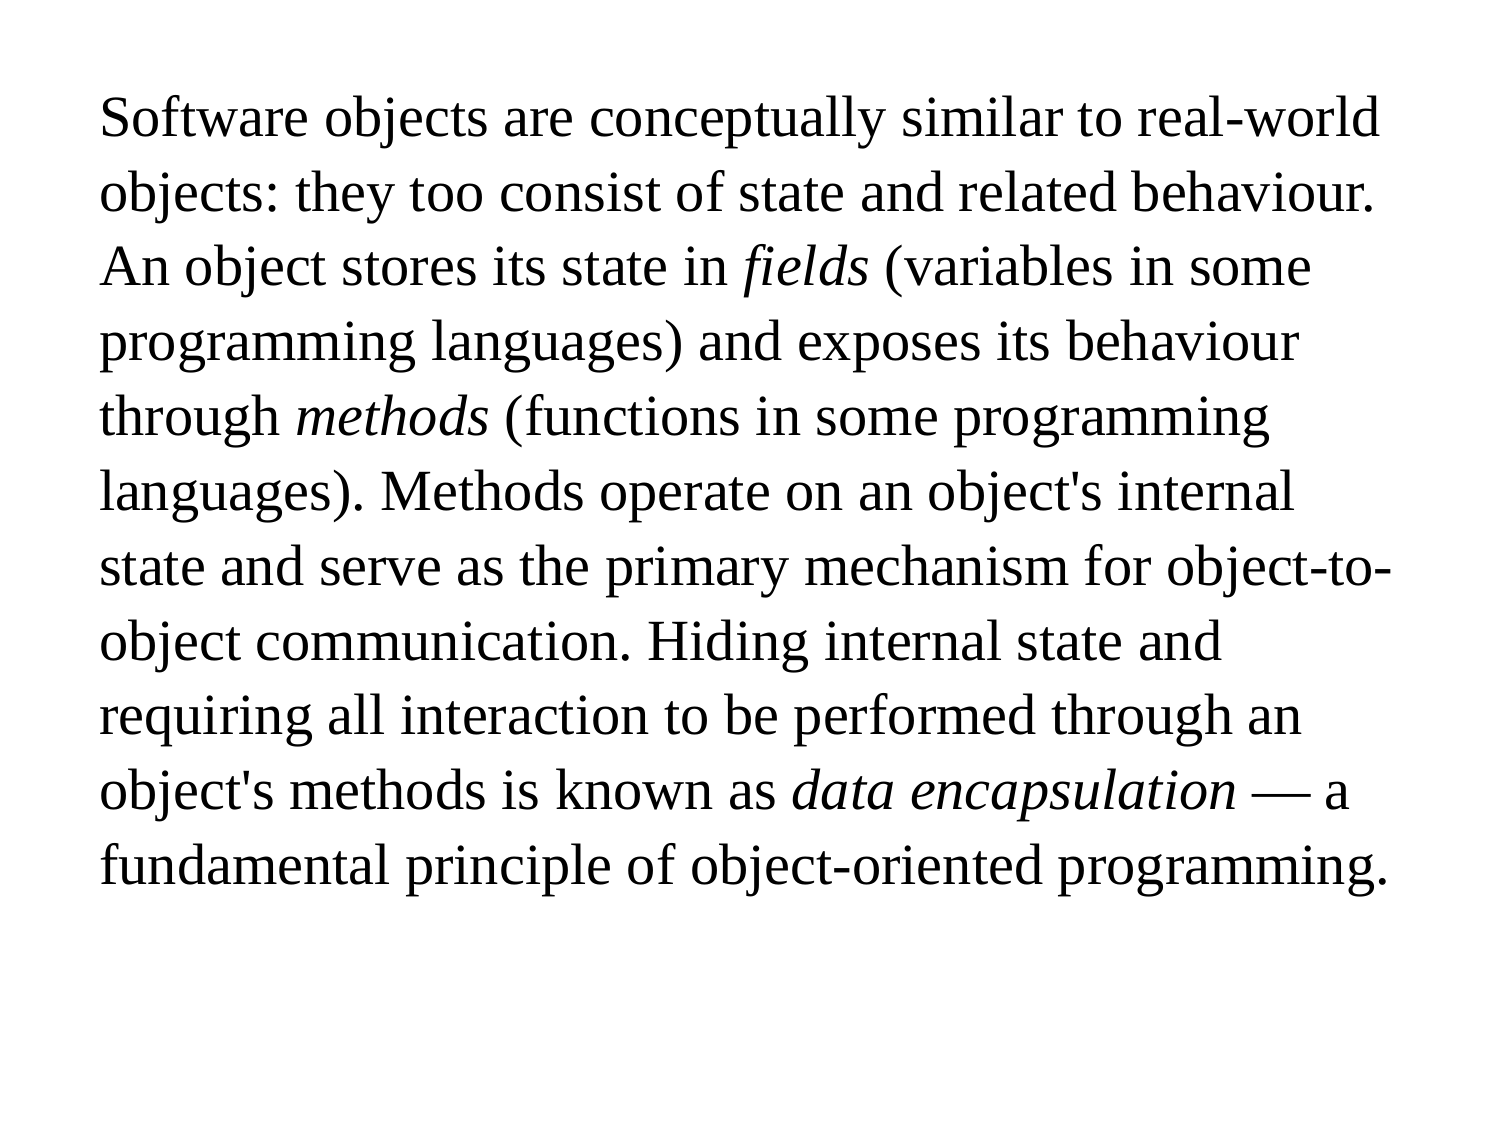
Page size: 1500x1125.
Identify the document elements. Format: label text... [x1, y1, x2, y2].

text_box Software objects are conceptually similar to real-world objects: they too consist of state and related behaviour. An object stores its state in fields (variables in some programming languages) and exposes its behaviour through methods (functions in some programming languages). Methods operate on an object's internal state and serve as the primary mechanism for object-to-object communication. Hiding internal state and requiring all interaction to be performed through an object's methods is known as data encapsulation — a fundamental principle of object-oriented programming. [84, 65, 1416, 904]
